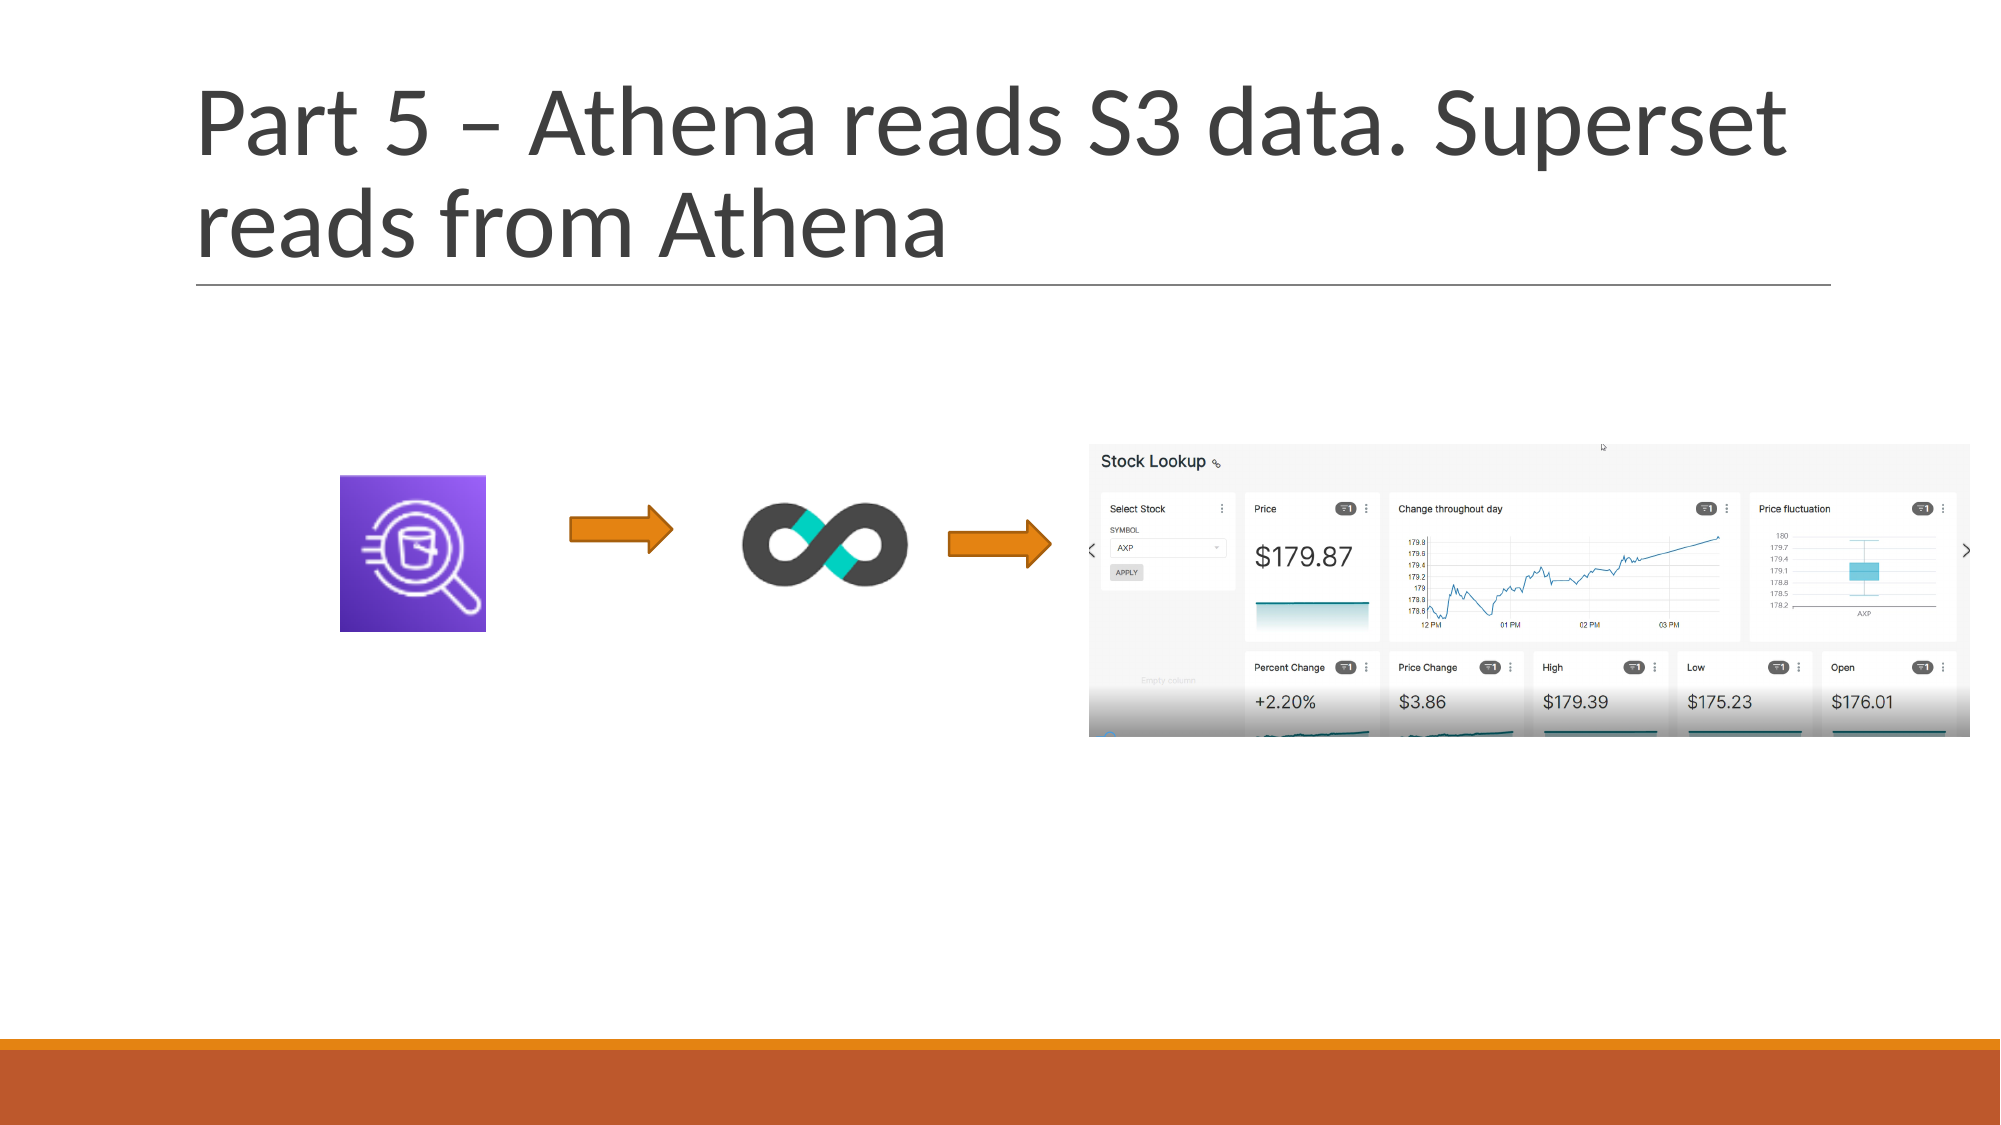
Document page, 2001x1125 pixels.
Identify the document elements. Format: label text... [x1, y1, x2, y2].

picture [340, 474, 486, 632]
text_box [949, 520, 1051, 568]
picture [1089, 444, 1970, 738]
text_box [570, 505, 673, 553]
title Part 5 – Athena reads S3 data. Superset reads from Athena [180, 47, 1830, 285]
picture [737, 456, 914, 632]
